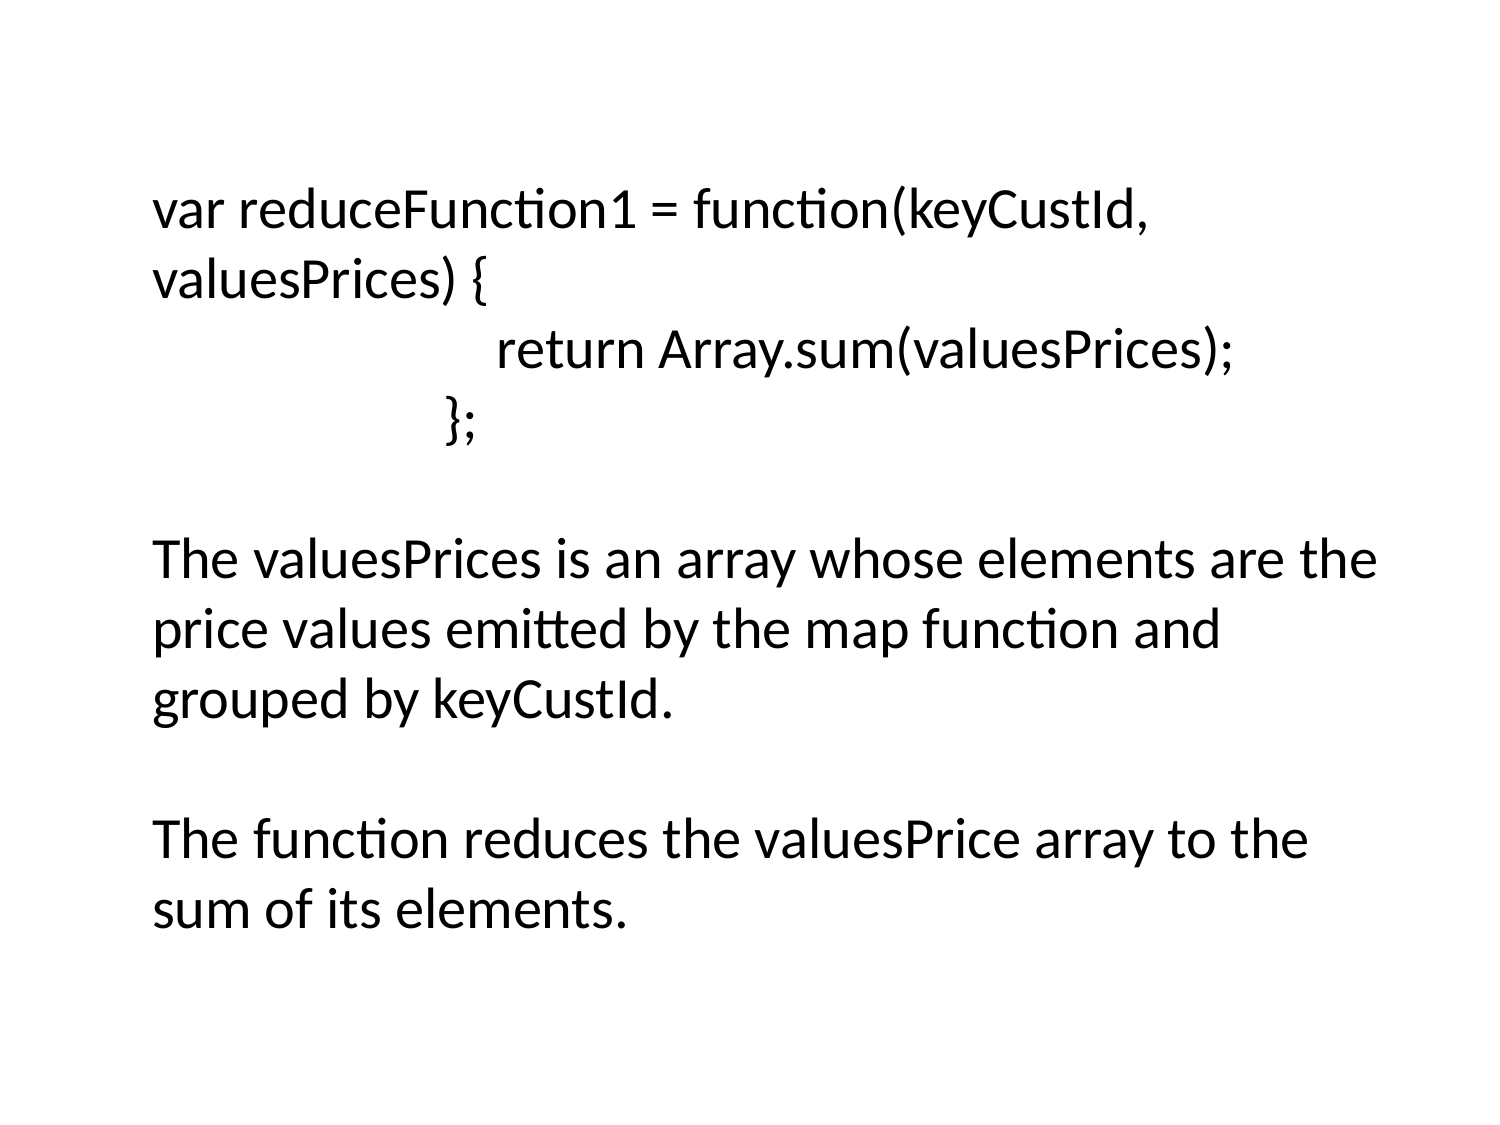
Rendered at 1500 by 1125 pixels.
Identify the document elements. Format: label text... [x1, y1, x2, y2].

text_box var reduceFunction1 = function(keyCustId, valuesPrices) { return Array.sum(valuesPrices); }; The valuesPrices is an array whose elements are the price values emitted by the map function and grouped by keyCustId. The function reduces the valuesPrice array to the sum of its elements. [137, 162, 1400, 948]
